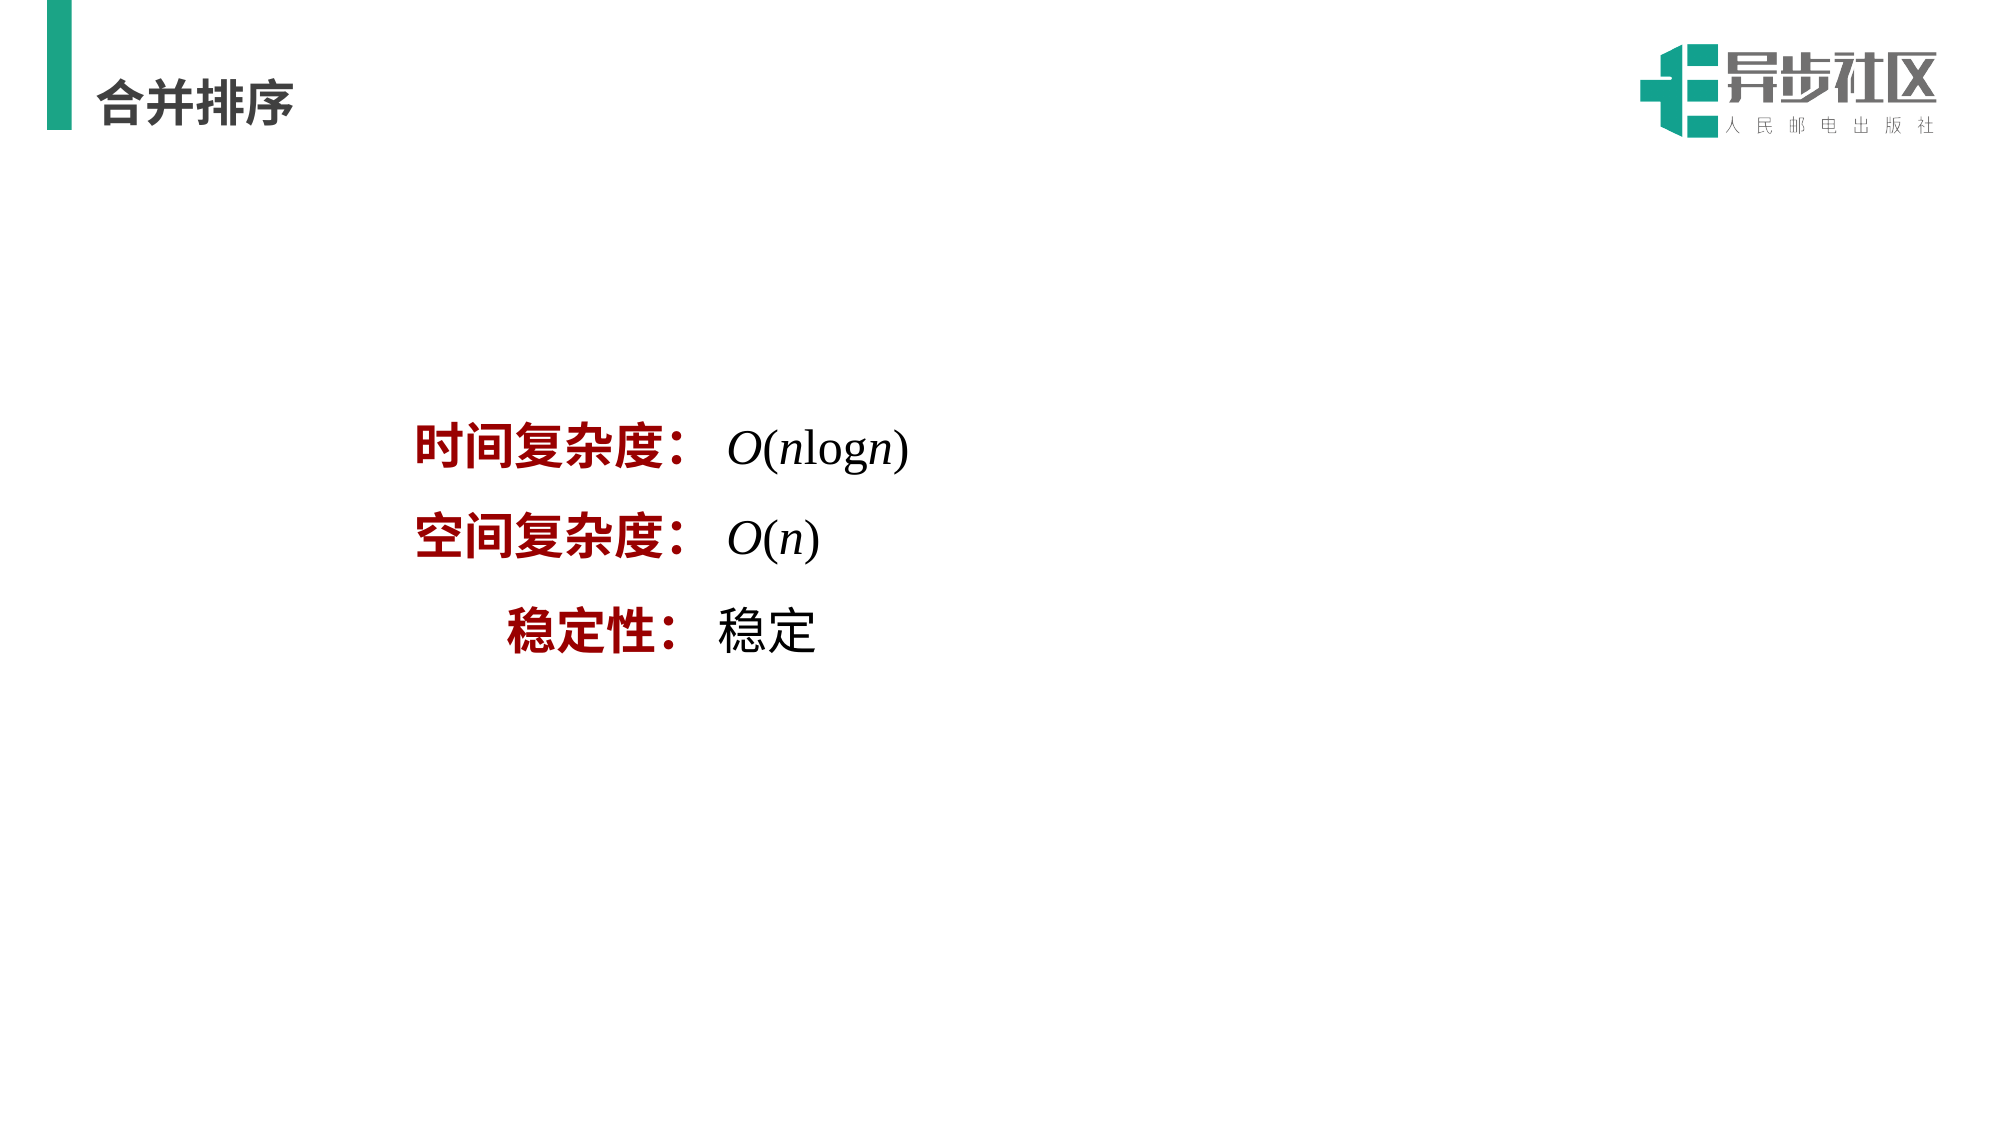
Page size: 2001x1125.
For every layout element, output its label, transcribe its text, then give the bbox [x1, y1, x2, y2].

text_box 时间复杂度：O(nlogn) 空间复杂度：O(n) [293, 377, 1094, 572]
text_box 稳定性： 稳定 [385, 562, 1376, 668]
text_box [46, 0, 73, 131]
text_box 合并排序 [80, 64, 492, 139]
picture [1639, 36, 1948, 151]
